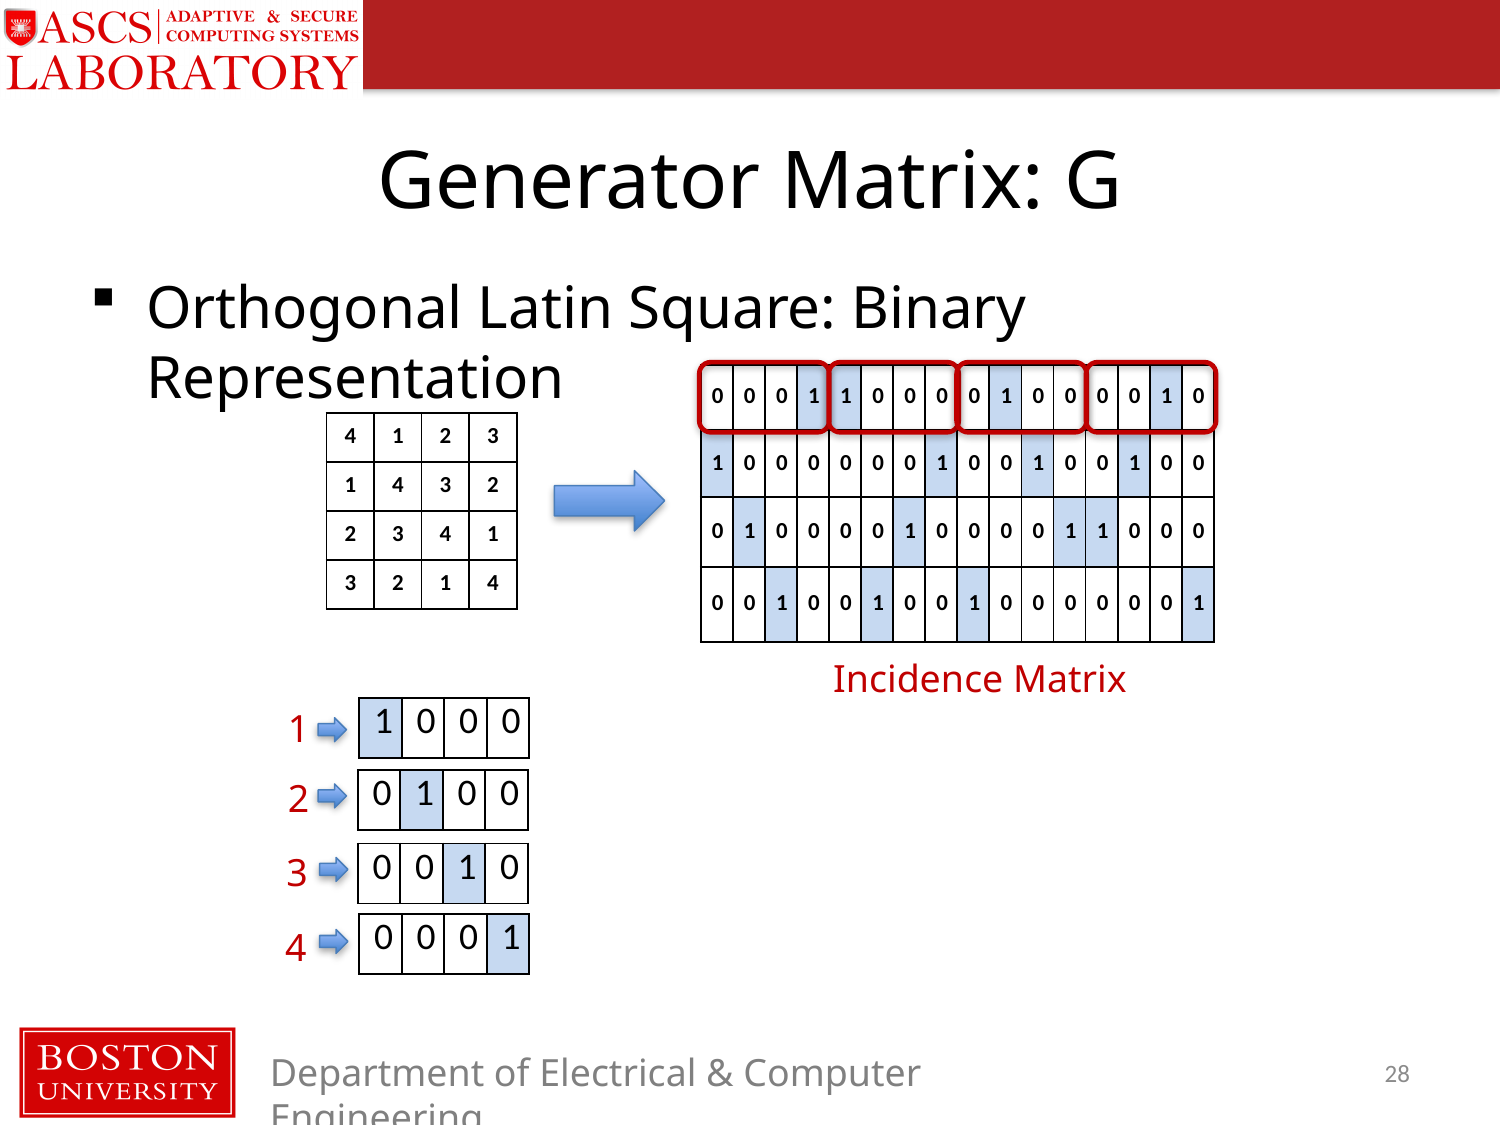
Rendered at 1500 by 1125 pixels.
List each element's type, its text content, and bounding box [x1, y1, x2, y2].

table_cell 0 [1022, 568, 1053, 641]
table_header 0 [488, 699, 528, 757]
text_box 2 [273, 767, 336, 828]
table_cell 0 [1119, 498, 1149, 566]
text_box [553, 469, 666, 532]
table_cell 0 [894, 440, 924, 496]
table_header 0 [403, 699, 443, 757]
table_cell 0 [926, 568, 956, 641]
table_cell 4 [470, 561, 516, 608]
table_header 1 [444, 844, 484, 903]
text_box 1 [273, 697, 336, 757]
table_cell 0 [958, 498, 988, 566]
text_box [698, 361, 828, 434]
table_cell 0 [958, 438, 988, 496]
table_cell 0 [1054, 568, 1085, 641]
table_cell 0 [1054, 437, 1085, 496]
table_header 0 [401, 844, 442, 903]
table_cell 0 [1151, 498, 1181, 566]
slide_number 28 [1336, 1042, 1425, 1103]
text_box [827, 361, 956, 434]
table_header 0 [445, 699, 486, 757]
table_cell 1 [470, 512, 516, 559]
table_header 1 [401, 771, 442, 829]
table_cell 0 [830, 498, 860, 566]
list Orthogonal Latin Square: Binary Representation [75, 262, 1425, 1005]
text_box 4 [270, 916, 333, 977]
table_cell 0 [1022, 498, 1053, 566]
text_box [317, 783, 348, 809]
table_cell 1 [734, 498, 764, 566]
table_cell 0 [702, 568, 732, 641]
table_cell 0 [1086, 437, 1117, 496]
table_cell 4 [422, 512, 468, 559]
table_cell 1 [862, 568, 892, 641]
table_cell 4 [375, 463, 421, 510]
table_cell 1 [766, 568, 796, 641]
table_cell 0 [798, 437, 828, 496]
table_cell 0 [1086, 568, 1117, 641]
table_cell 0 [798, 568, 828, 641]
picture [0, 0, 363, 100]
table_header 0 [486, 844, 527, 903]
table_cell 0 [766, 440, 796, 496]
table_cell 0 [862, 440, 892, 496]
table_cell 1 [1022, 440, 1053, 496]
table_cell 0 [1119, 568, 1149, 641]
table_cell 0 [798, 498, 828, 566]
table_header 1 [375, 414, 421, 461]
table_header 3 [470, 414, 516, 461]
table_cell 0 [990, 440, 1021, 496]
table_cell 1 [958, 568, 988, 641]
table_cell 0 [830, 437, 860, 496]
table_cell 0 [734, 568, 764, 641]
text_box Incidence Matrix [818, 647, 1151, 708]
table_header 0 [359, 844, 399, 903]
table_cell 0 [734, 440, 764, 496]
table_header 0 [359, 771, 399, 829]
table_cell 0 [990, 498, 1021, 566]
table_cell 0 [894, 568, 924, 641]
table_header 0 [444, 771, 484, 829]
table_cell 2 [375, 561, 421, 608]
text_box [318, 928, 349, 955]
table_cell 1 [926, 438, 956, 496]
table_cell 0 [862, 498, 892, 566]
picture [19, 1027, 236, 1118]
table_cell 0 [830, 568, 860, 641]
text_box 3 [271, 841, 334, 902]
table_cell 1 [702, 438, 732, 496]
table_cell 3 [375, 512, 421, 559]
table_cell 0 [1151, 440, 1181, 496]
table_cell 0 [1183, 437, 1213, 496]
table_header 0 [445, 915, 486, 973]
table_cell 1 [1086, 498, 1117, 566]
table_cell 0 [1183, 498, 1213, 566]
table_cell 1 [1119, 440, 1149, 496]
table_header 0 [486, 771, 527, 829]
table_cell 0 [926, 498, 956, 566]
table_cell 2 [470, 463, 516, 510]
table_cell 0 [990, 568, 1021, 641]
text_box [317, 717, 348, 743]
table_cell 0 [766, 498, 796, 566]
table_cell 0 [1151, 568, 1181, 641]
table_cell 1 [894, 498, 924, 566]
table_cell 0 [702, 498, 732, 566]
table_header 0 [360, 915, 401, 973]
table_cell 3 [327, 561, 373, 608]
table_header 0 [403, 915, 443, 973]
table_header 1 [488, 915, 528, 973]
table_header 2 [422, 414, 468, 461]
table_cell 1 [1054, 498, 1085, 566]
table_header 1 [360, 699, 401, 757]
table_header 4 [327, 414, 373, 461]
table_cell 1 [422, 561, 468, 608]
text_box [955, 361, 1085, 434]
title Generator Matrix: G [75, 121, 1425, 233]
table_cell 1 [327, 463, 373, 510]
table_cell 2 [327, 512, 373, 559]
text_box [318, 856, 349, 883]
text_box [1085, 361, 1217, 434]
table_cell 3 [422, 463, 468, 510]
table_cell 1 [1183, 568, 1213, 641]
